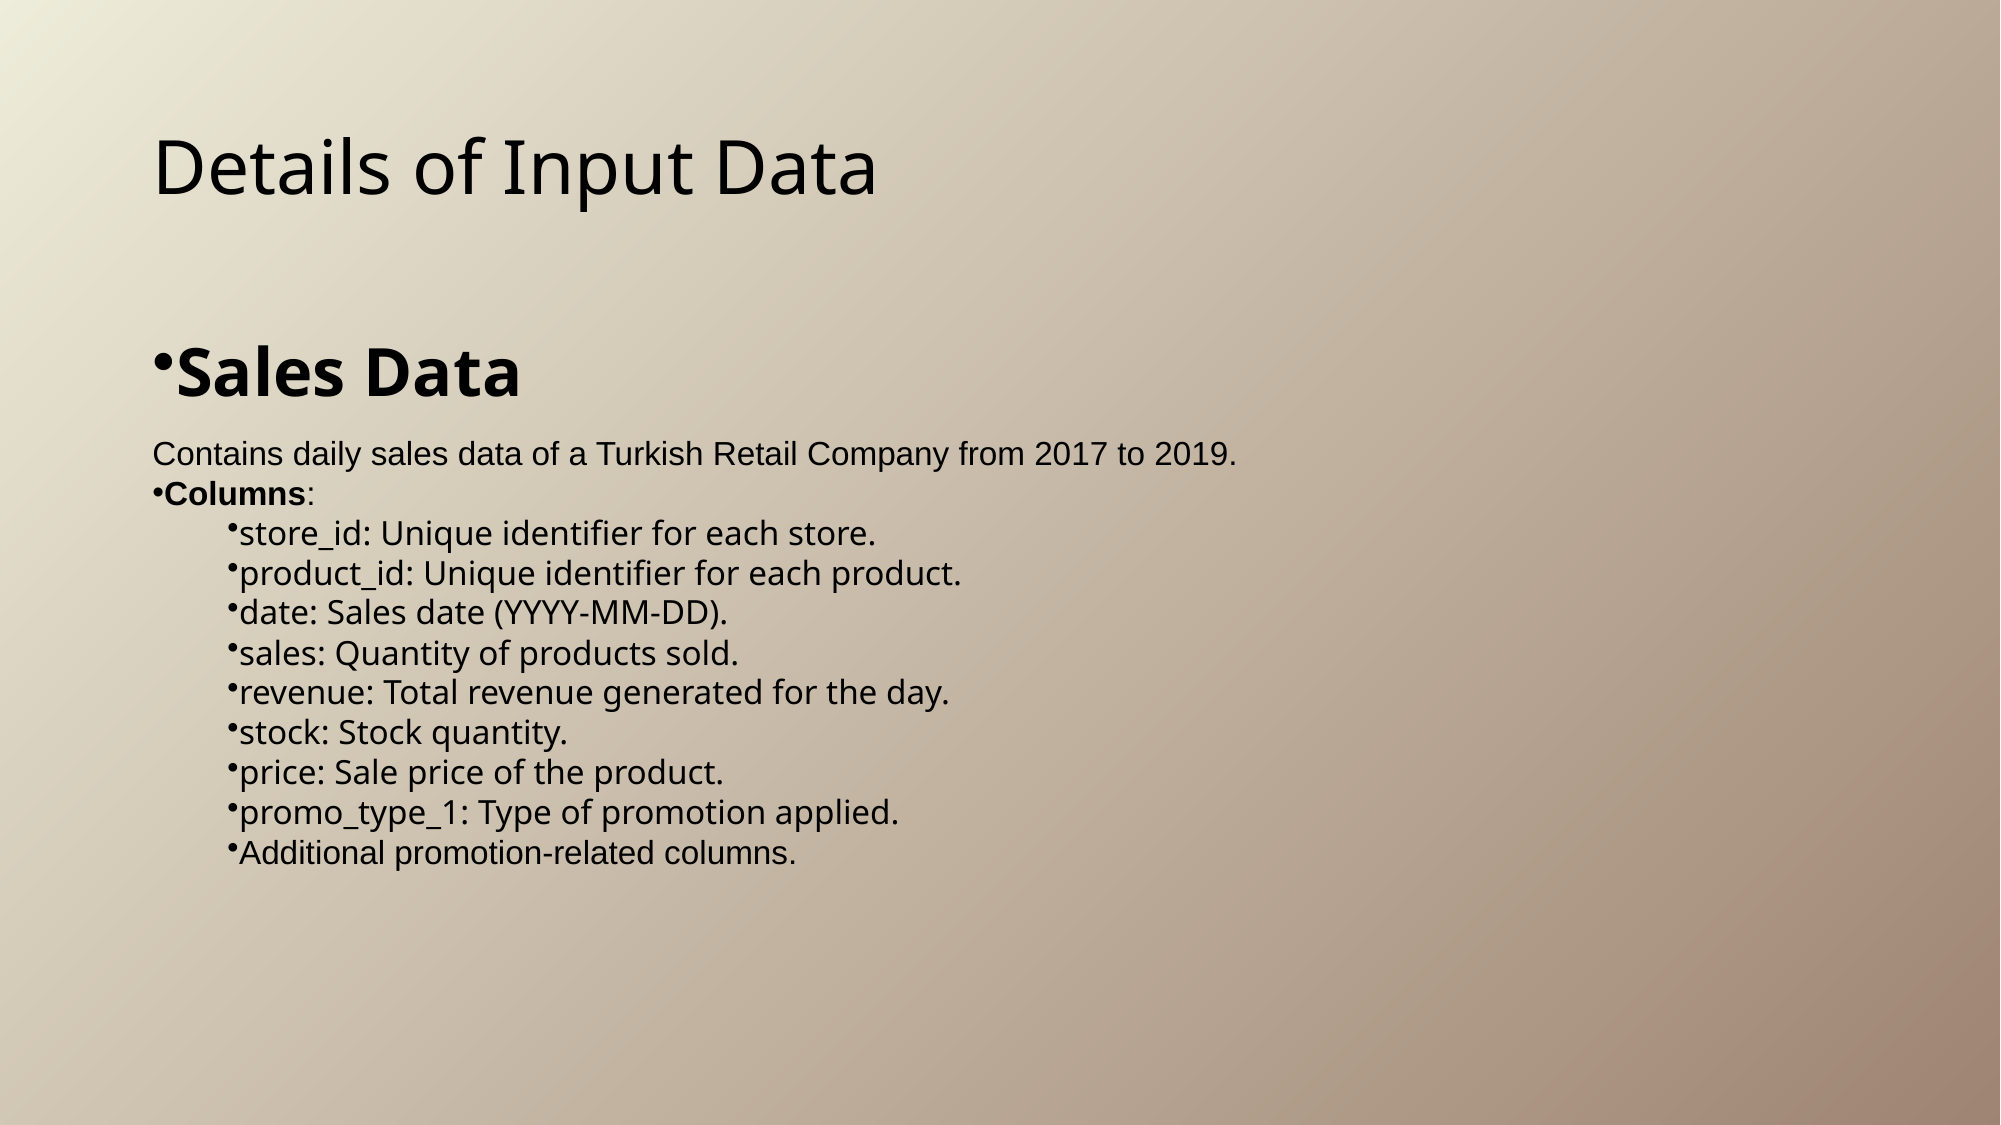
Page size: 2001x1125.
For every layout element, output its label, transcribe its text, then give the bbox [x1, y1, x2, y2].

list Sales Data Contains daily sales data of a Turkish Retail Company from 2017 to 2019. Columns: store_id: Unique identifier for each store. product_id: Unique identifier for each product. date: Sales date (YYYY-MM-DD). sales: Quantity of products sold. revenue: Total revenue generated for the day. stock: Stock quantity. price: Sale price of the product. promo_type_1: Type of promotion applied. Additional promotion-related columns. [137, 274, 1610, 927]
title Details of Input Data [137, 99, 1863, 242]
